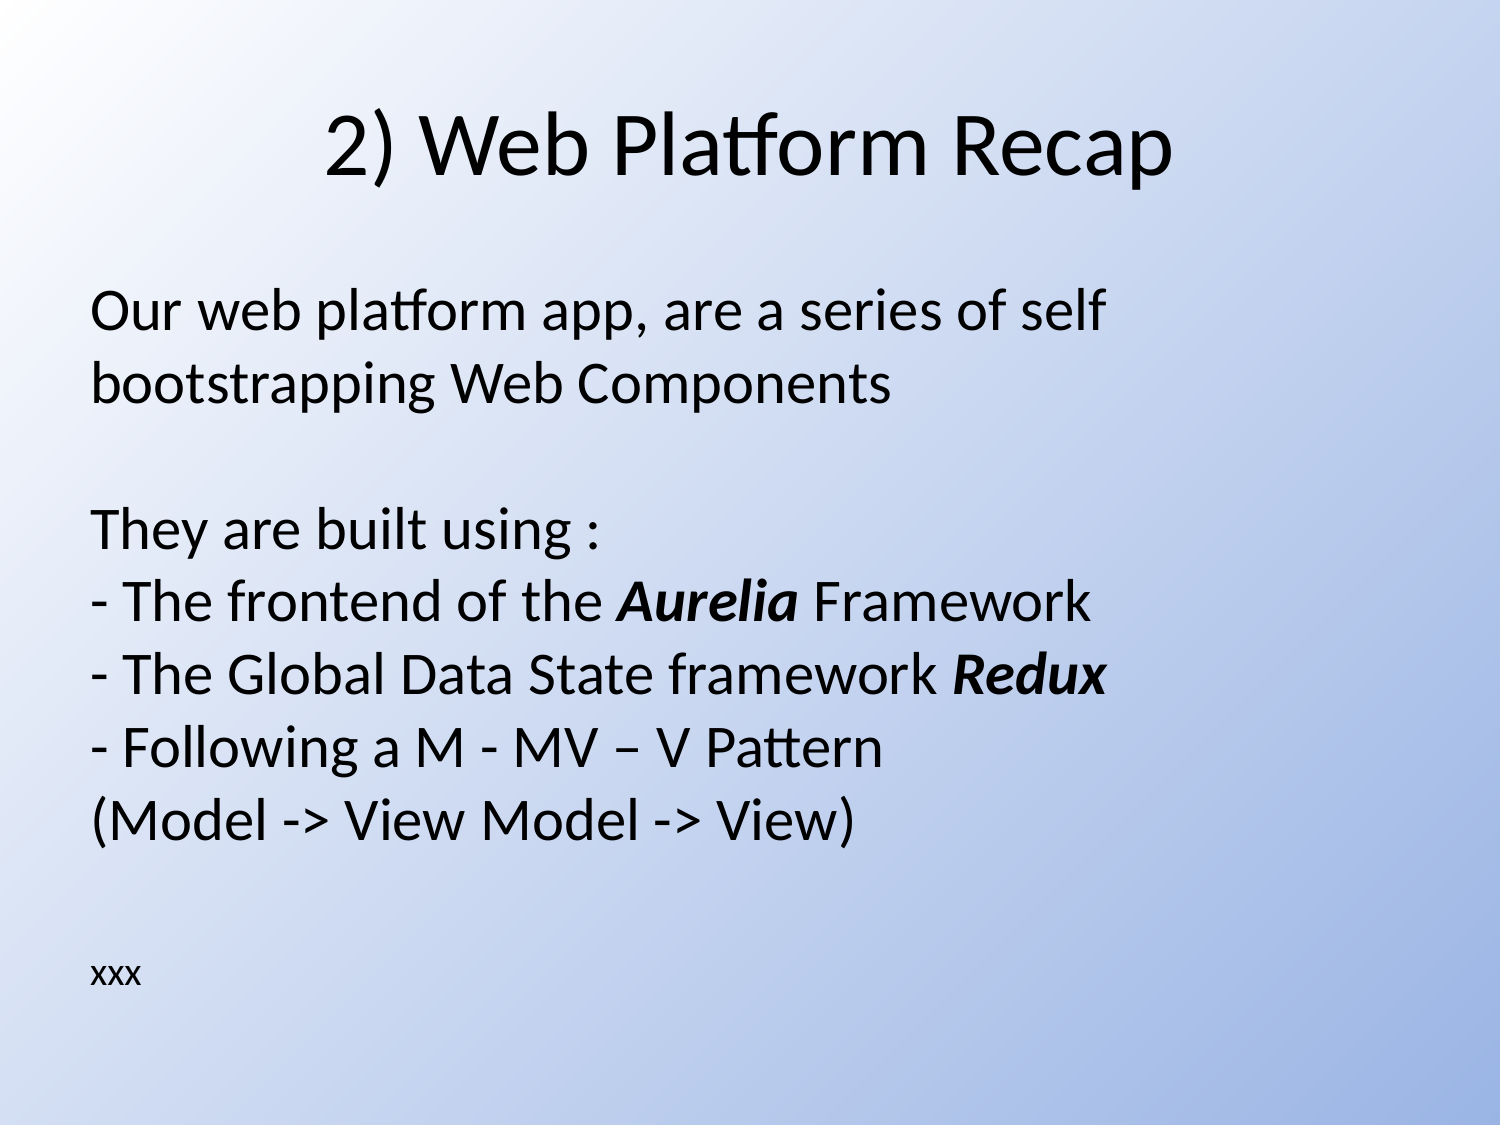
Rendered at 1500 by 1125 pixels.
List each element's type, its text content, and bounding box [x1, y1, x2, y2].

title 2) Web Platform Recap [75, 45, 1425, 233]
list Our web platform app, are a series of self bootstrapping Web Components They are built using : - The frontend of the Aurelia Framework - The Global Data State framework Redux - Following a M - MV – V Pattern (Model -> View Model -> View) xxx [75, 262, 1425, 1005]
